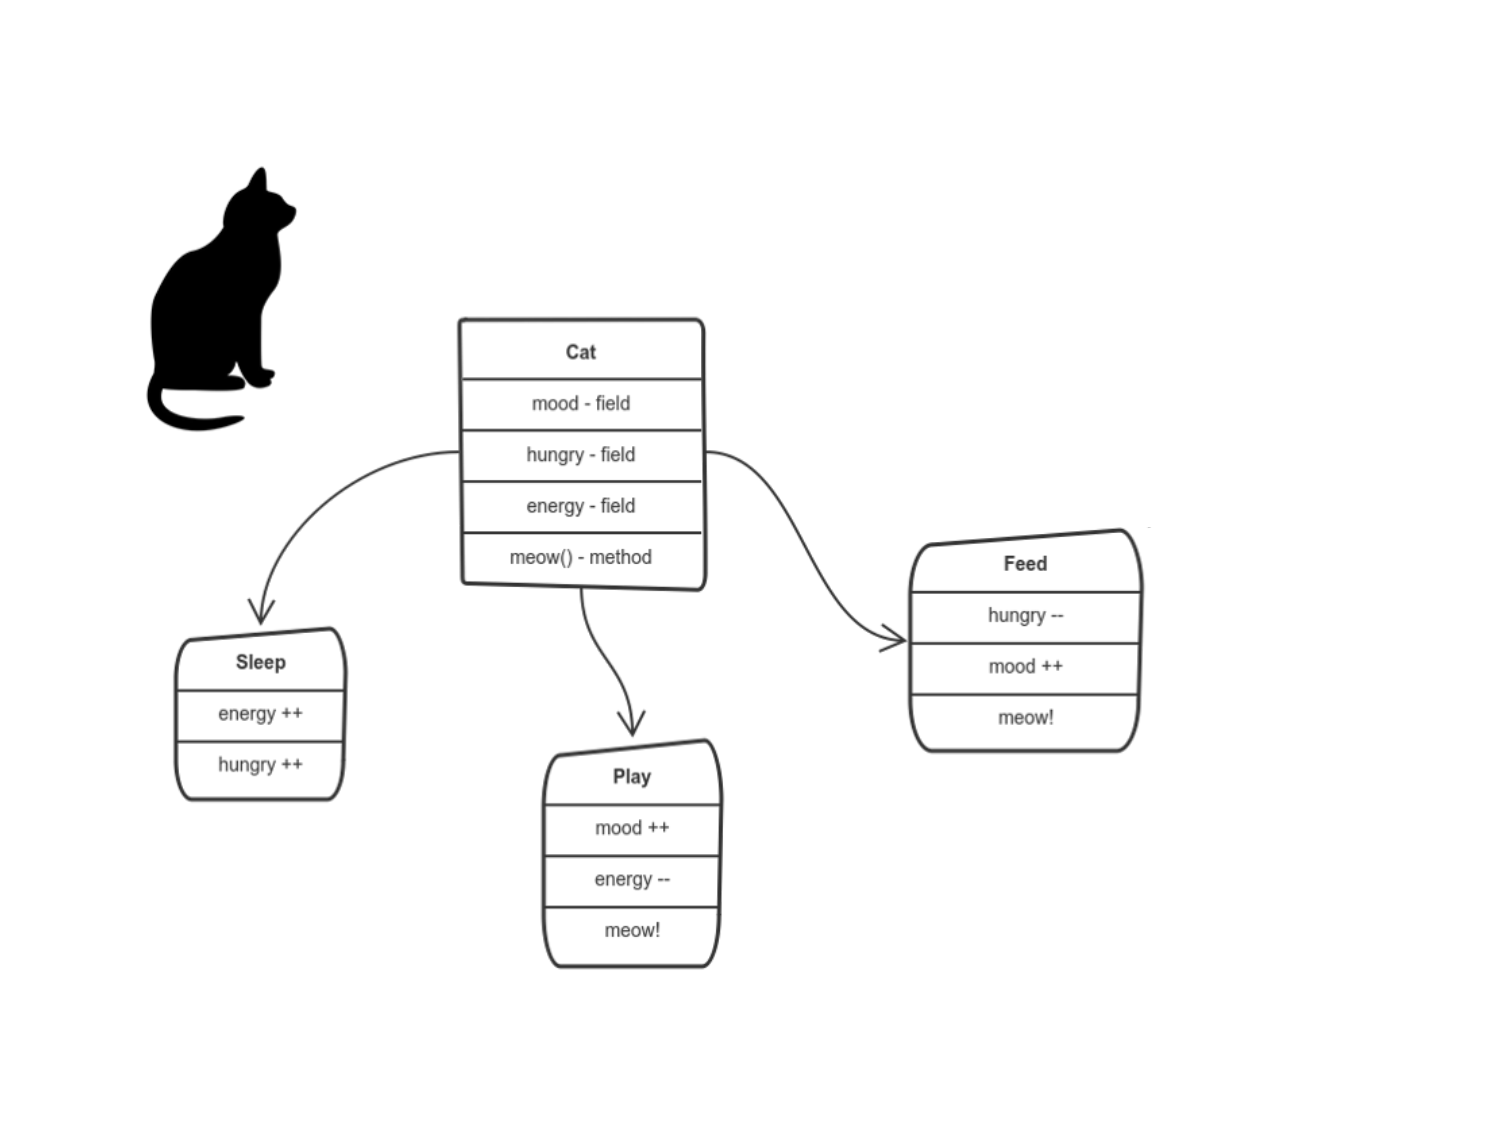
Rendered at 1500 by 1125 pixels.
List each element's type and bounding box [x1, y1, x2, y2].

list [74, 105, 1426, 987]
